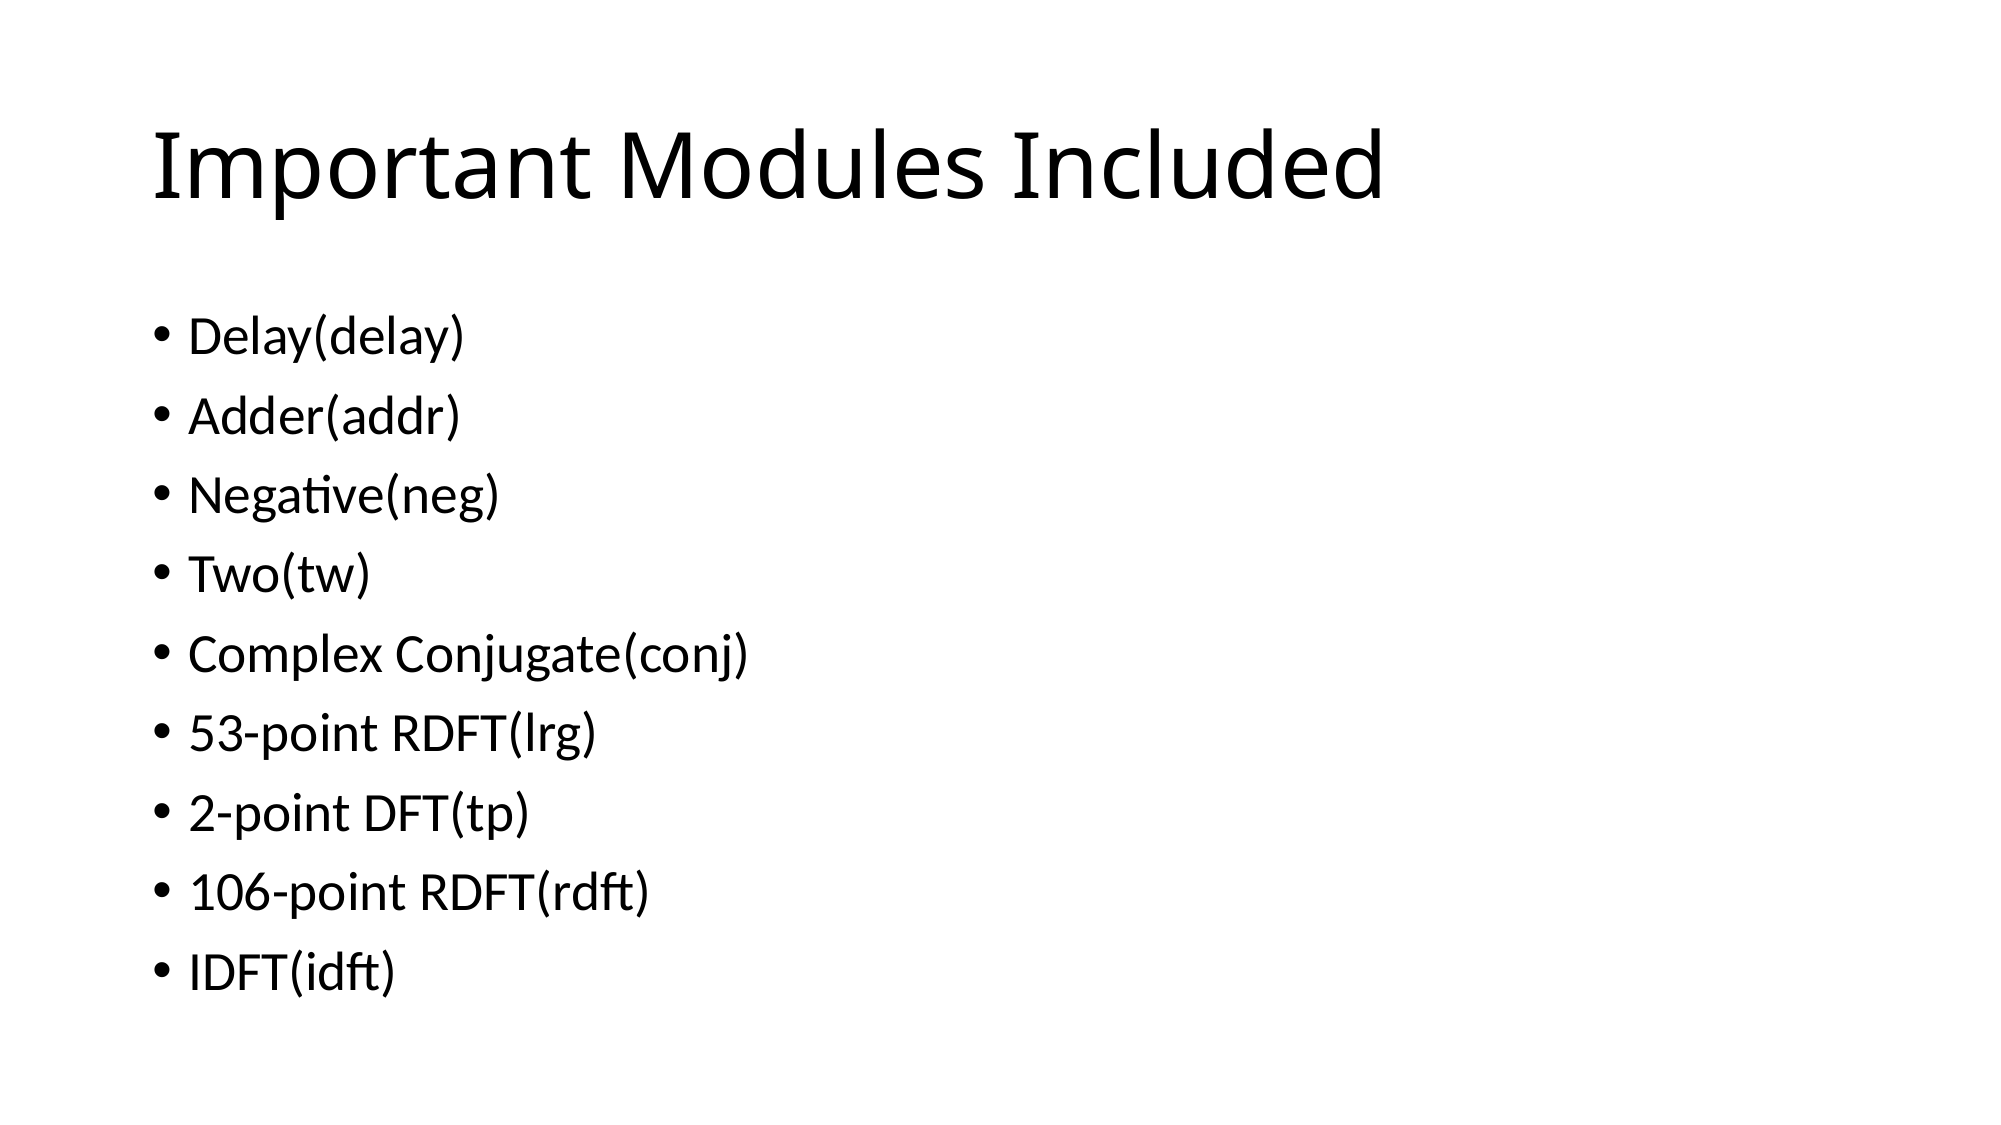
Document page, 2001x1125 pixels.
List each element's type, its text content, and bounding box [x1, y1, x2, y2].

title Important Modules Included [137, 59, 1863, 278]
list Delay(delay) Adder(addr) Negative(neg) Two(tw) Complex Conjugate(conj) 53-point RDFT(lrg) 2-point DFT(tp) 106-point RDFT(rdft) IDFT(idft) [137, 299, 1863, 1014]
